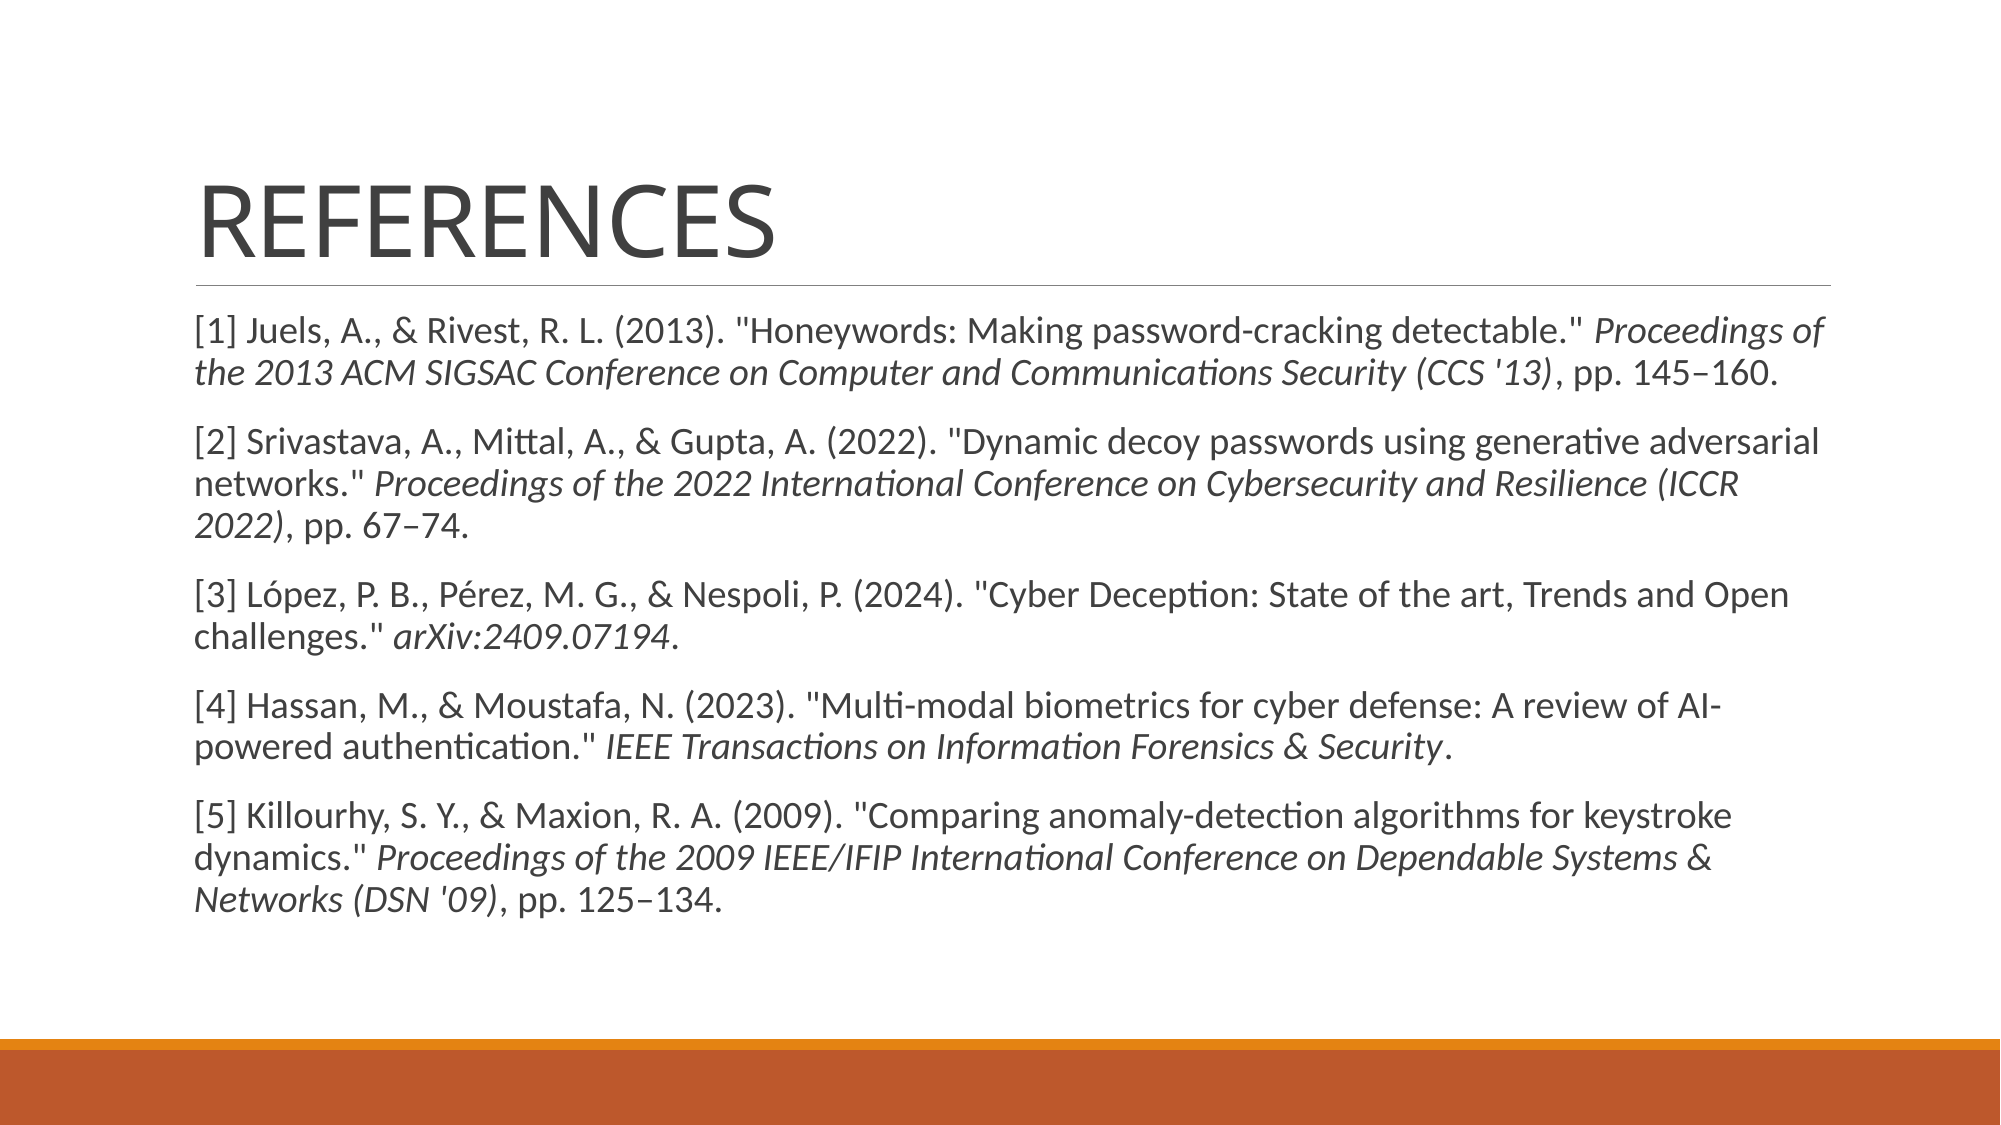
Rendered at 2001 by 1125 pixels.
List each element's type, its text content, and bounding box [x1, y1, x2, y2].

title REFERENCES [180, 47, 1830, 285]
list [1] Juels, A., & Rivest, R. L. (2013). "Honeywords: Making password-cracking detectable." Proceedings of the 2013 ACM SIGSAC Conference on Computer and Communications Security (CCS '13), pp. 145–160. [2] Srivastava, A., Mittal, A., & Gupta, A. (2022). "Dynamic decoy passwords using generative adversarial networks." Proceedings of the 2022 International Conference on Cybersecurity and Resilience (ICCR 2022), pp. 67–74. [3] López, P. B., Pérez, M. G., & Nespoli, P. (2024). "Cyber Deception: State of the art, Trends and Open challenges." arXiv:2409.07194. [4] Hassan, M., & Moustafa, N. (2023). "Multi-modal biometrics for cyber defense: A review of AI-powered authentication." IEEE Transactions on Information Forensics & Security. [5] Killourhy, S. Y., & Maxion, R. A. (2009). "Comparing anomaly-detection algorithms for keystroke dynamics." Proceedings of the 2009 IEEE/IFIP International Conference on Dependable Systems & Networks (DSN '09), pp. 125–134. [180, 302, 1830, 963]
